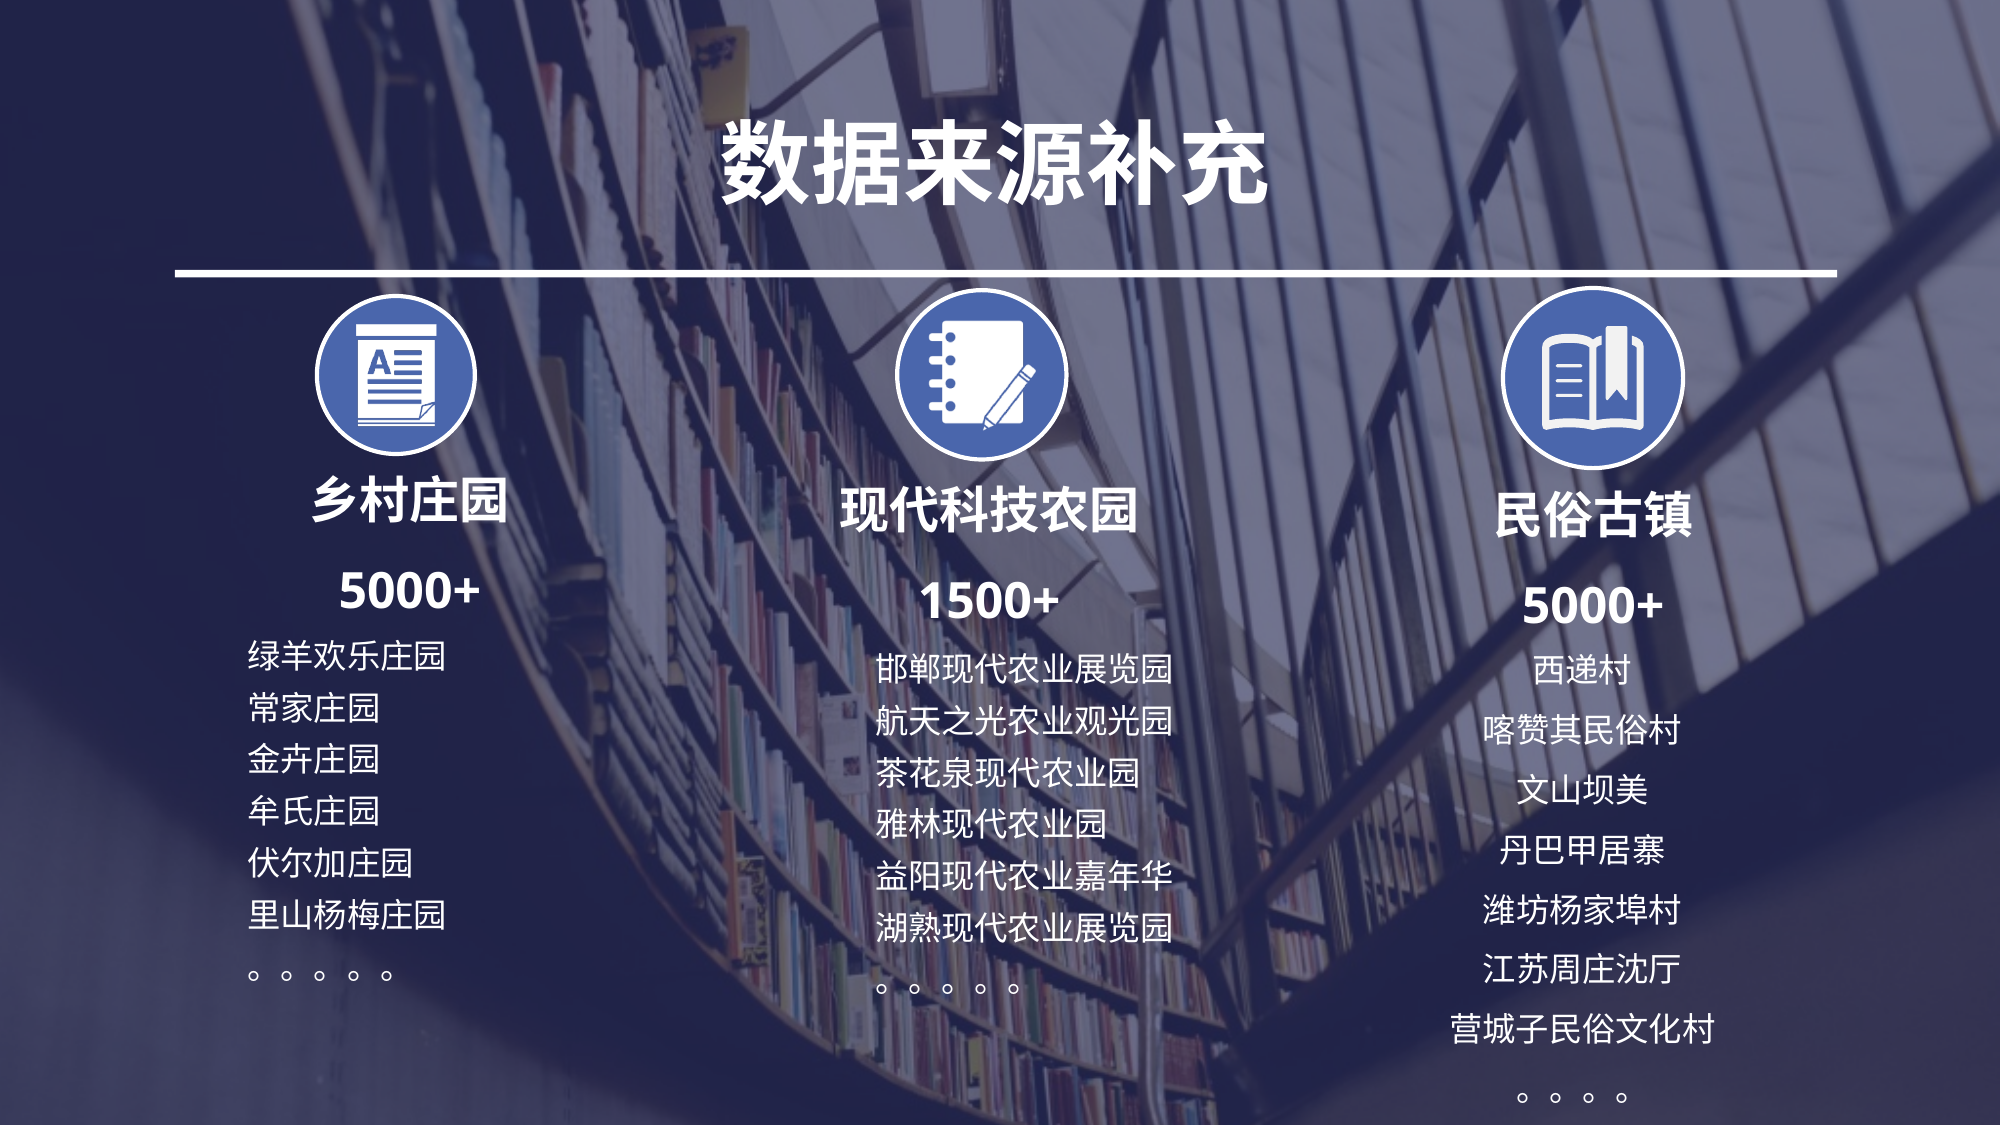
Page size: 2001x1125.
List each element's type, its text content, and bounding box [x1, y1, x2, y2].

text_box 绿羊欢乐庄园 常家庄园 金卉庄园 牟氏庄园 伏尔加庄园 里山杨梅庄园 。。。。。 [232, 615, 587, 1084]
text_box [174, 269, 1838, 278]
text_box 邯郸现代农业展览园 航天之光农业观光园 茶花泉现代农业园 雅林现代农业园 益阳现代农业嘉年华 湖熟现代农业展览园 。。。。。 [860, 628, 1215, 1097]
text_box 民俗古镇 5000+ [1439, 446, 1747, 641]
text_box 数据来源补充 [705, 98, 1286, 224]
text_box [897, 290, 1067, 460]
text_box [1502, 287, 1684, 469]
text_box 现代科技农园 1500+ [812, 441, 1166, 636]
text_box 西递村 喀赞其民俗村 文山坝美 丹巴甲居寨 潍坊杨家埠村 江苏周庄沈厅 营城子民俗文化村 。。。。 [1394, 621, 1771, 1116]
text_box 乡村庄园 5000+ [256, 431, 564, 615]
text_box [316, 296, 475, 454]
